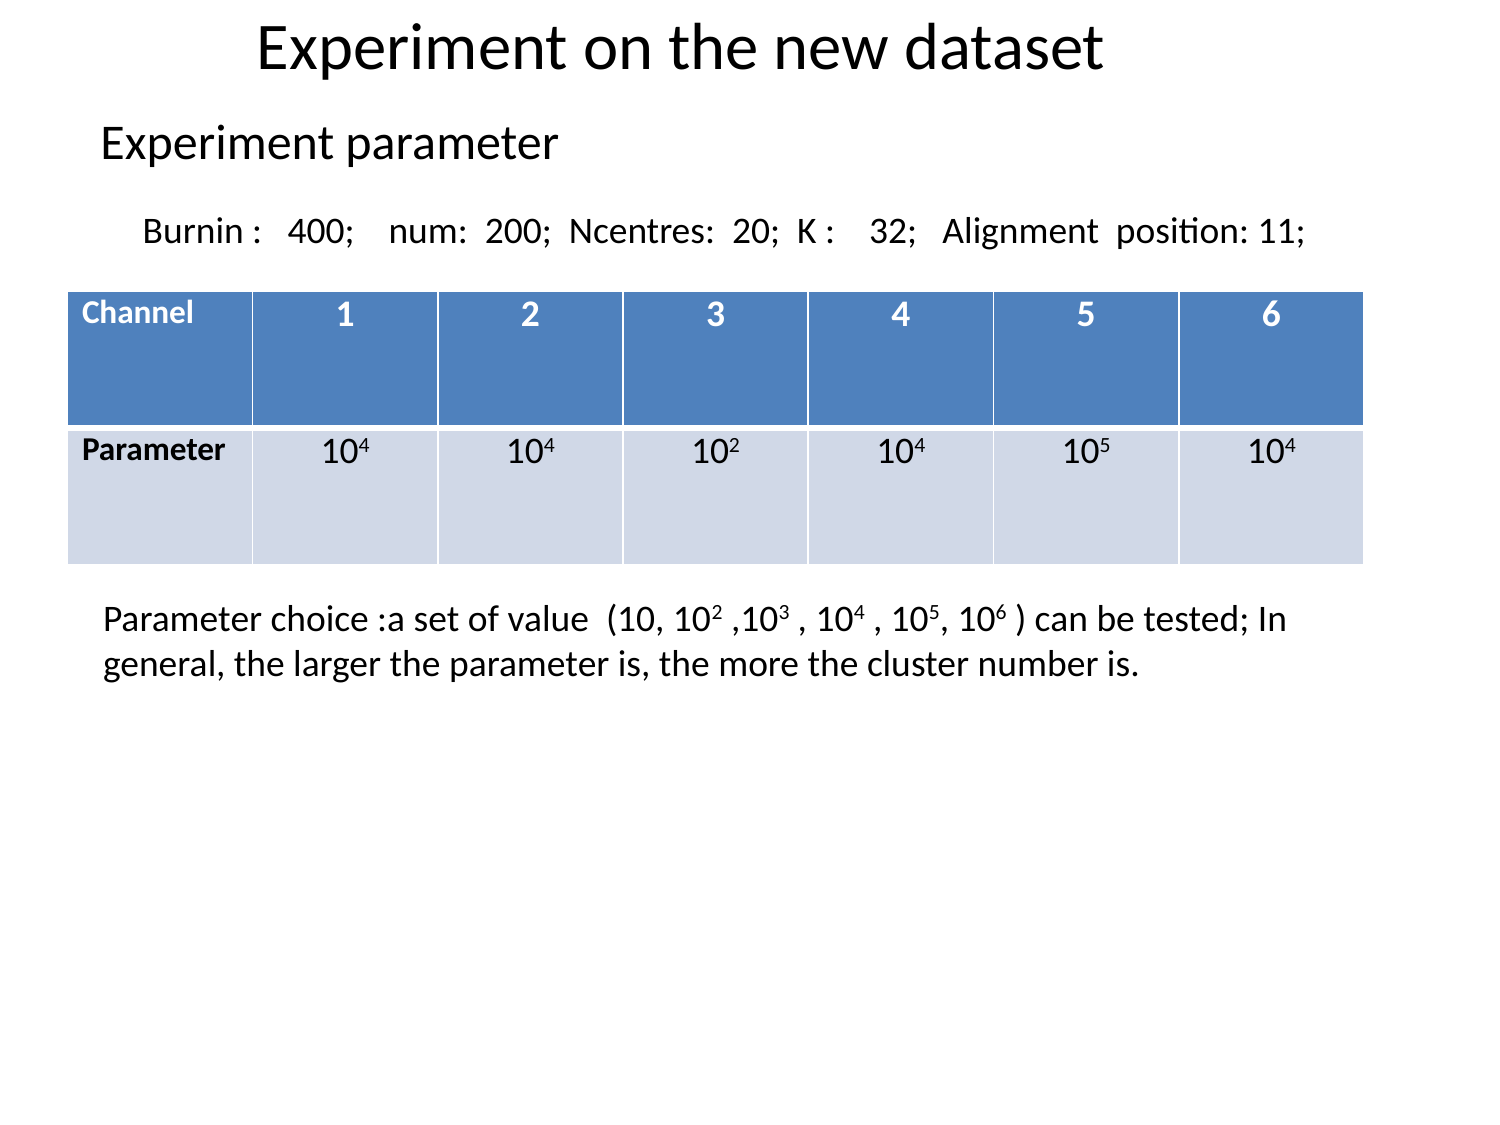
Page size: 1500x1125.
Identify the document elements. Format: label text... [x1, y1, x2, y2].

table_cell 105 [994, 431, 1178, 564]
table_header 4 [809, 292, 993, 425]
table_cell Parameter [68, 431, 252, 564]
table_cell 104 [809, 431, 993, 564]
text_box Experiment on the new dataset [242, 0, 1128, 171]
table_header 3 [624, 292, 807, 425]
table_header 2 [439, 292, 622, 425]
table_cell 104 [1180, 431, 1363, 564]
table_header 5 [994, 292, 1178, 425]
table_header Channel [68, 292, 252, 425]
table_header 6 [1180, 292, 1363, 425]
table_cell 102 [624, 431, 807, 564]
text_box Burnin : 400; num: 200; Ncentres: 20; K : 32; Alignment position: 11; [128, 198, 1323, 259]
table_header 1 [253, 292, 437, 425]
text_box Parameter choice :a set of value (10, 102 ,103 , 104 , 105, 106 ) can be tested; In general, the larger the parameter is, the more the cluster number is. [88, 586, 1366, 691]
table_cell 104 [253, 431, 437, 564]
text_box Experiment parameter [85, 101, 586, 177]
table_cell 104 [439, 431, 622, 564]
